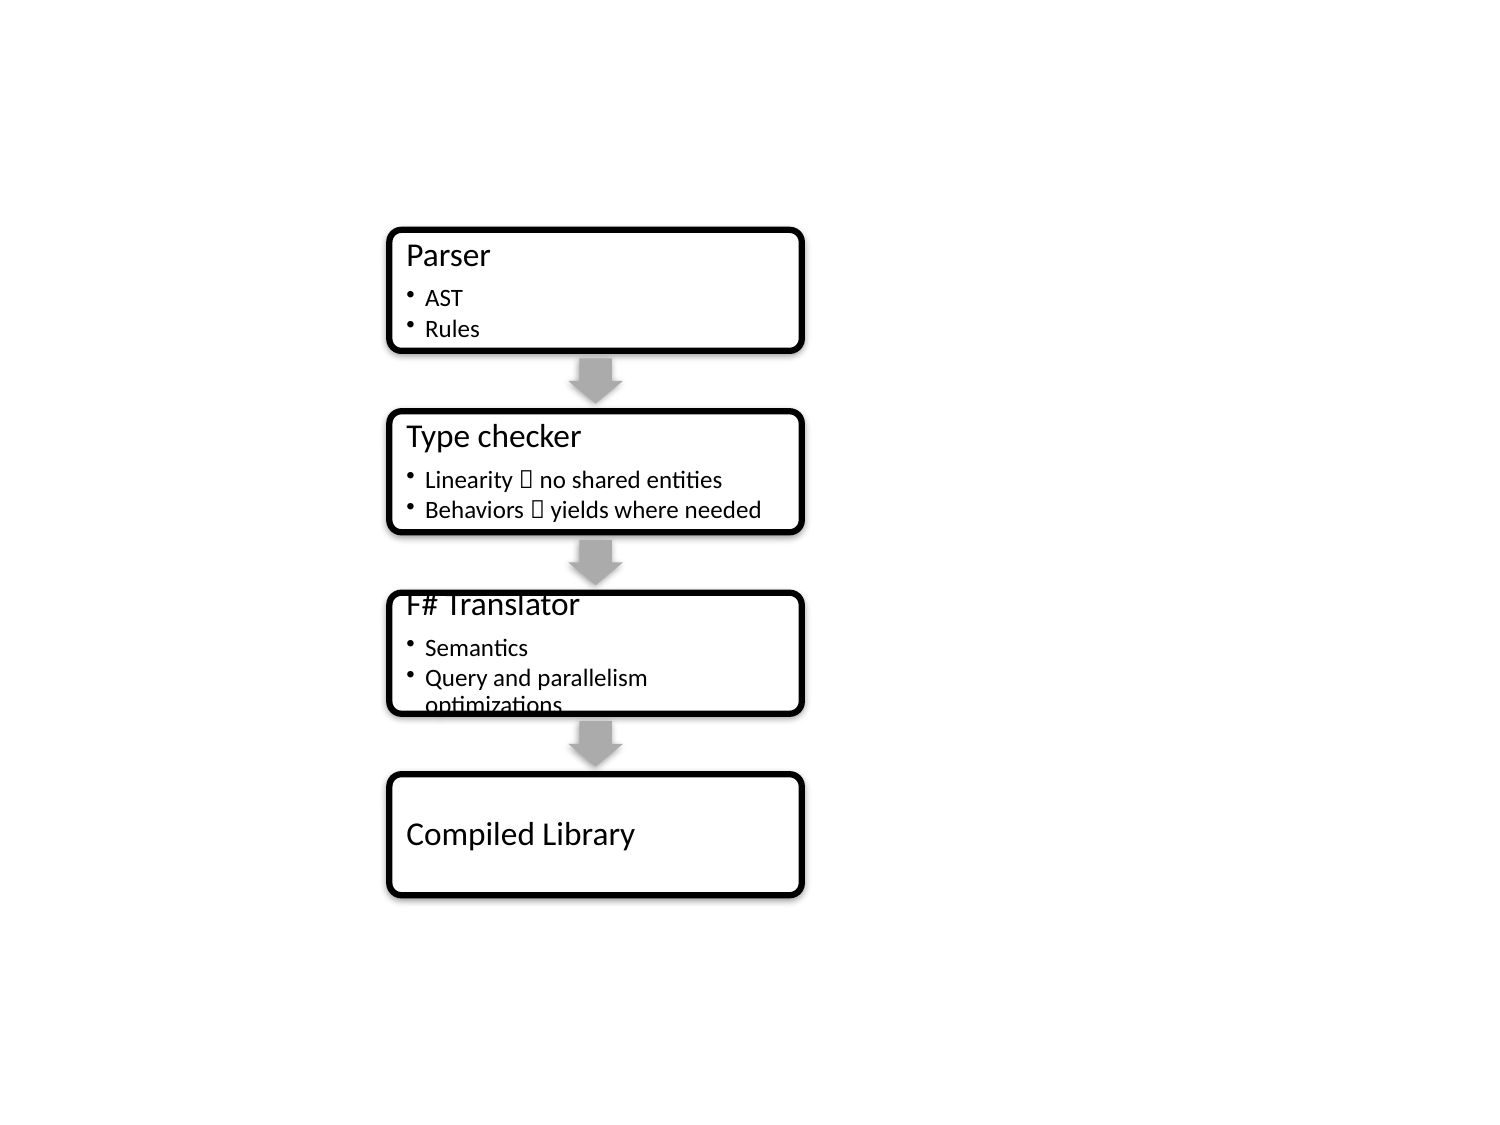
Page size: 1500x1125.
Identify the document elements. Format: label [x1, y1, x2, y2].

text_box [249, 228, 942, 897]
